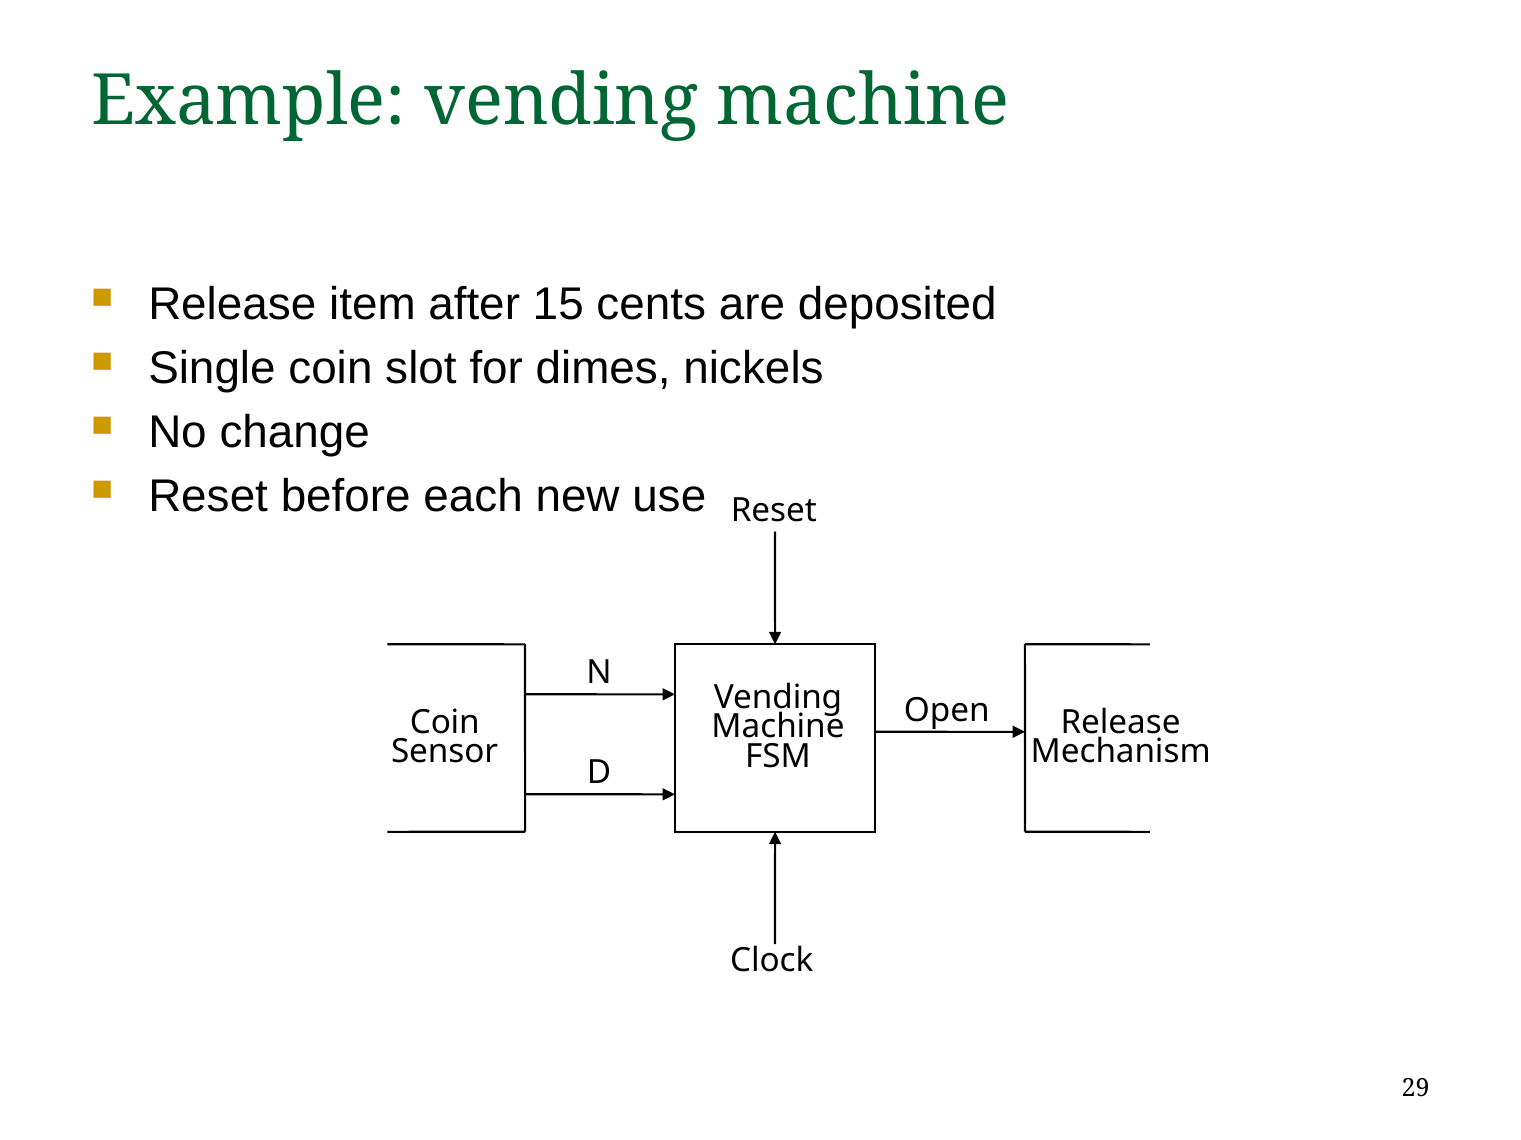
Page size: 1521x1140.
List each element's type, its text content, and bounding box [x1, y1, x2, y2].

text_box [874, 725, 1025, 739]
text_box [768, 531, 782, 645]
text_box [524, 788, 676, 801]
text_box [675, 644, 875, 832]
slide_number 29 [1089, 1037, 1445, 1114]
list Release item after 15 cents are deposited Single coin slot for dimes, nickels No change Reset before each new use [75, 265, 1446, 1019]
title Example: vending machine [75, 45, 1446, 236]
text_box [524, 688, 676, 701]
text_box [768, 831, 782, 945]
